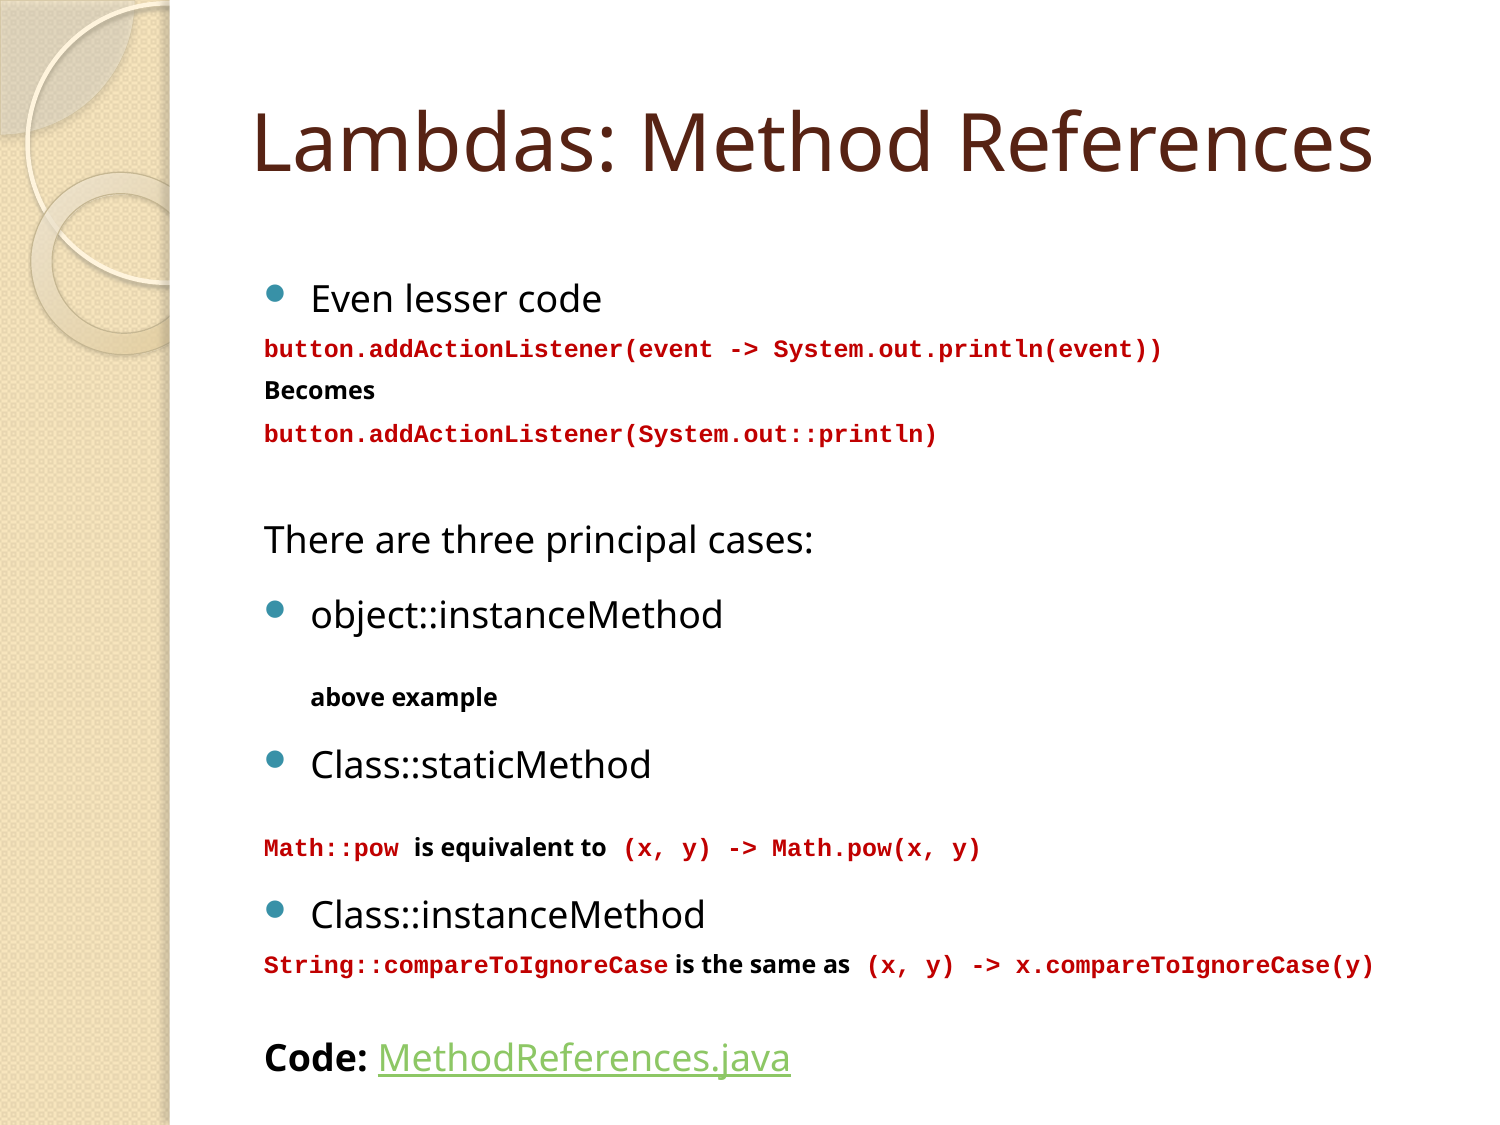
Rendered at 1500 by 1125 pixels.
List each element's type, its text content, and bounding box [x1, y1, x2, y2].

title Lambdas: Method References [235, 45, 1466, 233]
list Even lesser code button.addActionListener(event -> System.out.println(event)) Becomes button.addActionListener(System.out::println) There are three principal cases: object::instanceMethod above example Class::staticMethod Math::pow is equivalent to (x, y) -> Math.pow(x, y) Class::instanceMethod String::compareToIgnoreCase is the same as (x, y) -> x.compareToIgnoreCase(y) Code: MethodReferences.java [235, 249, 1448, 1083]
